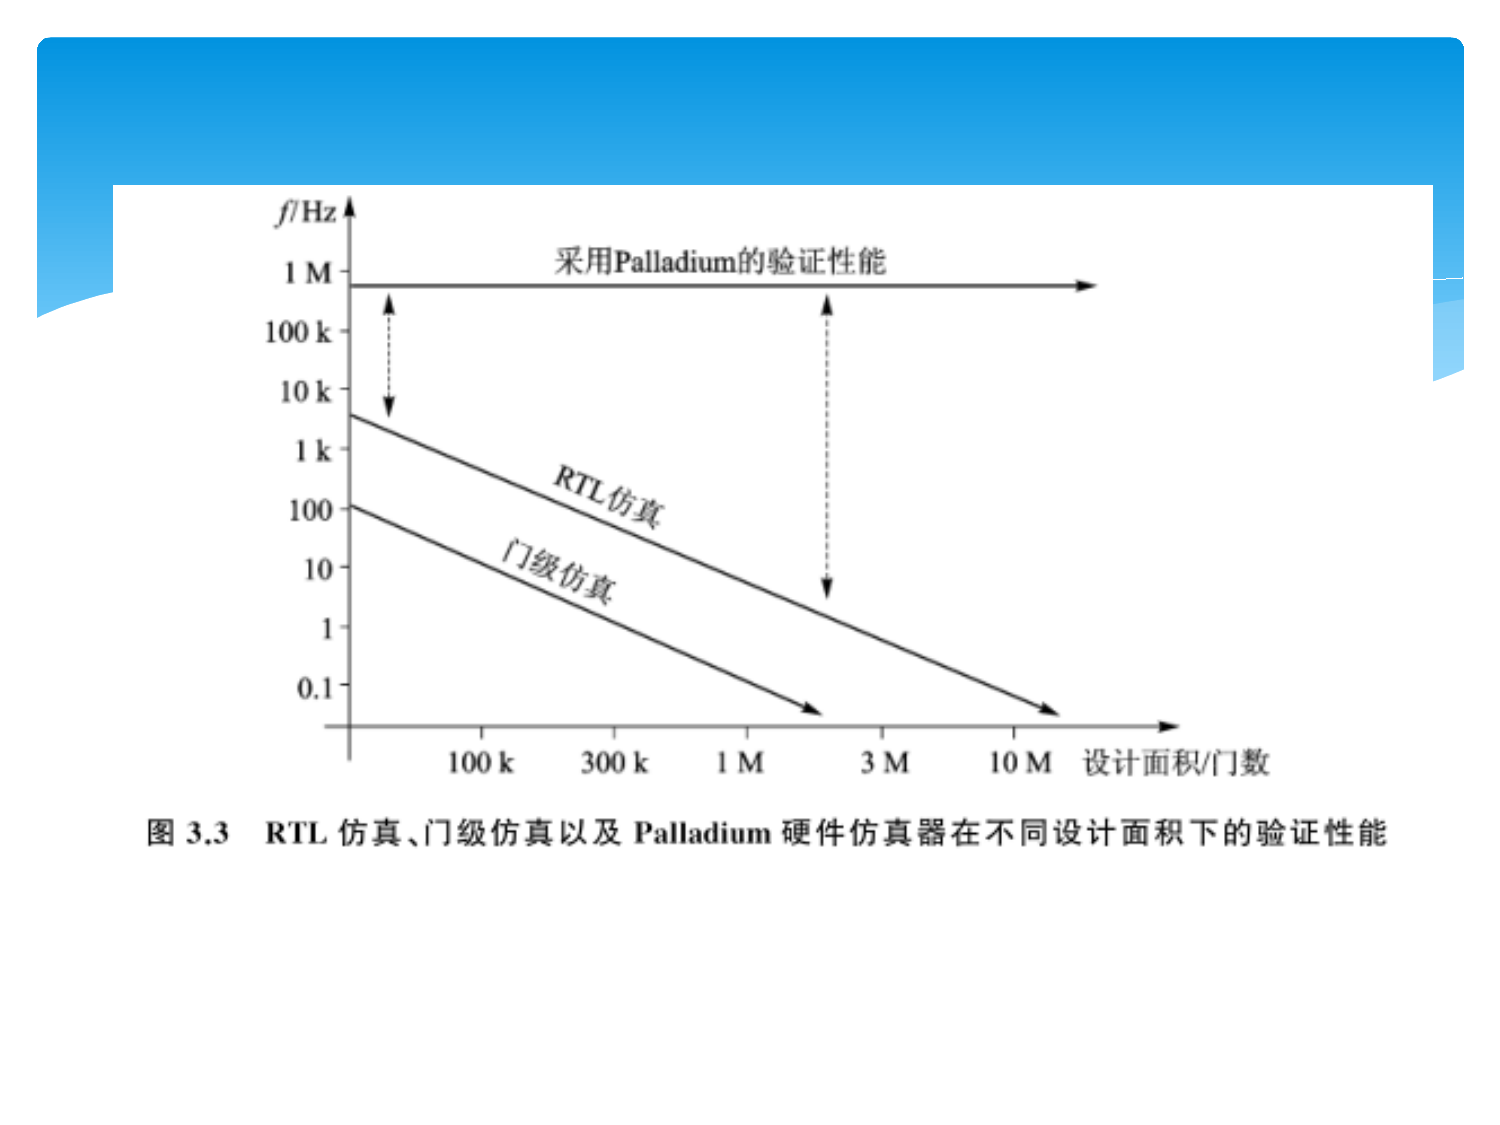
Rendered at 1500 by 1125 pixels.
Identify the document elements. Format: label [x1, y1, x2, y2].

title [75, 55, 1425, 261]
list [112, 185, 1433, 868]
